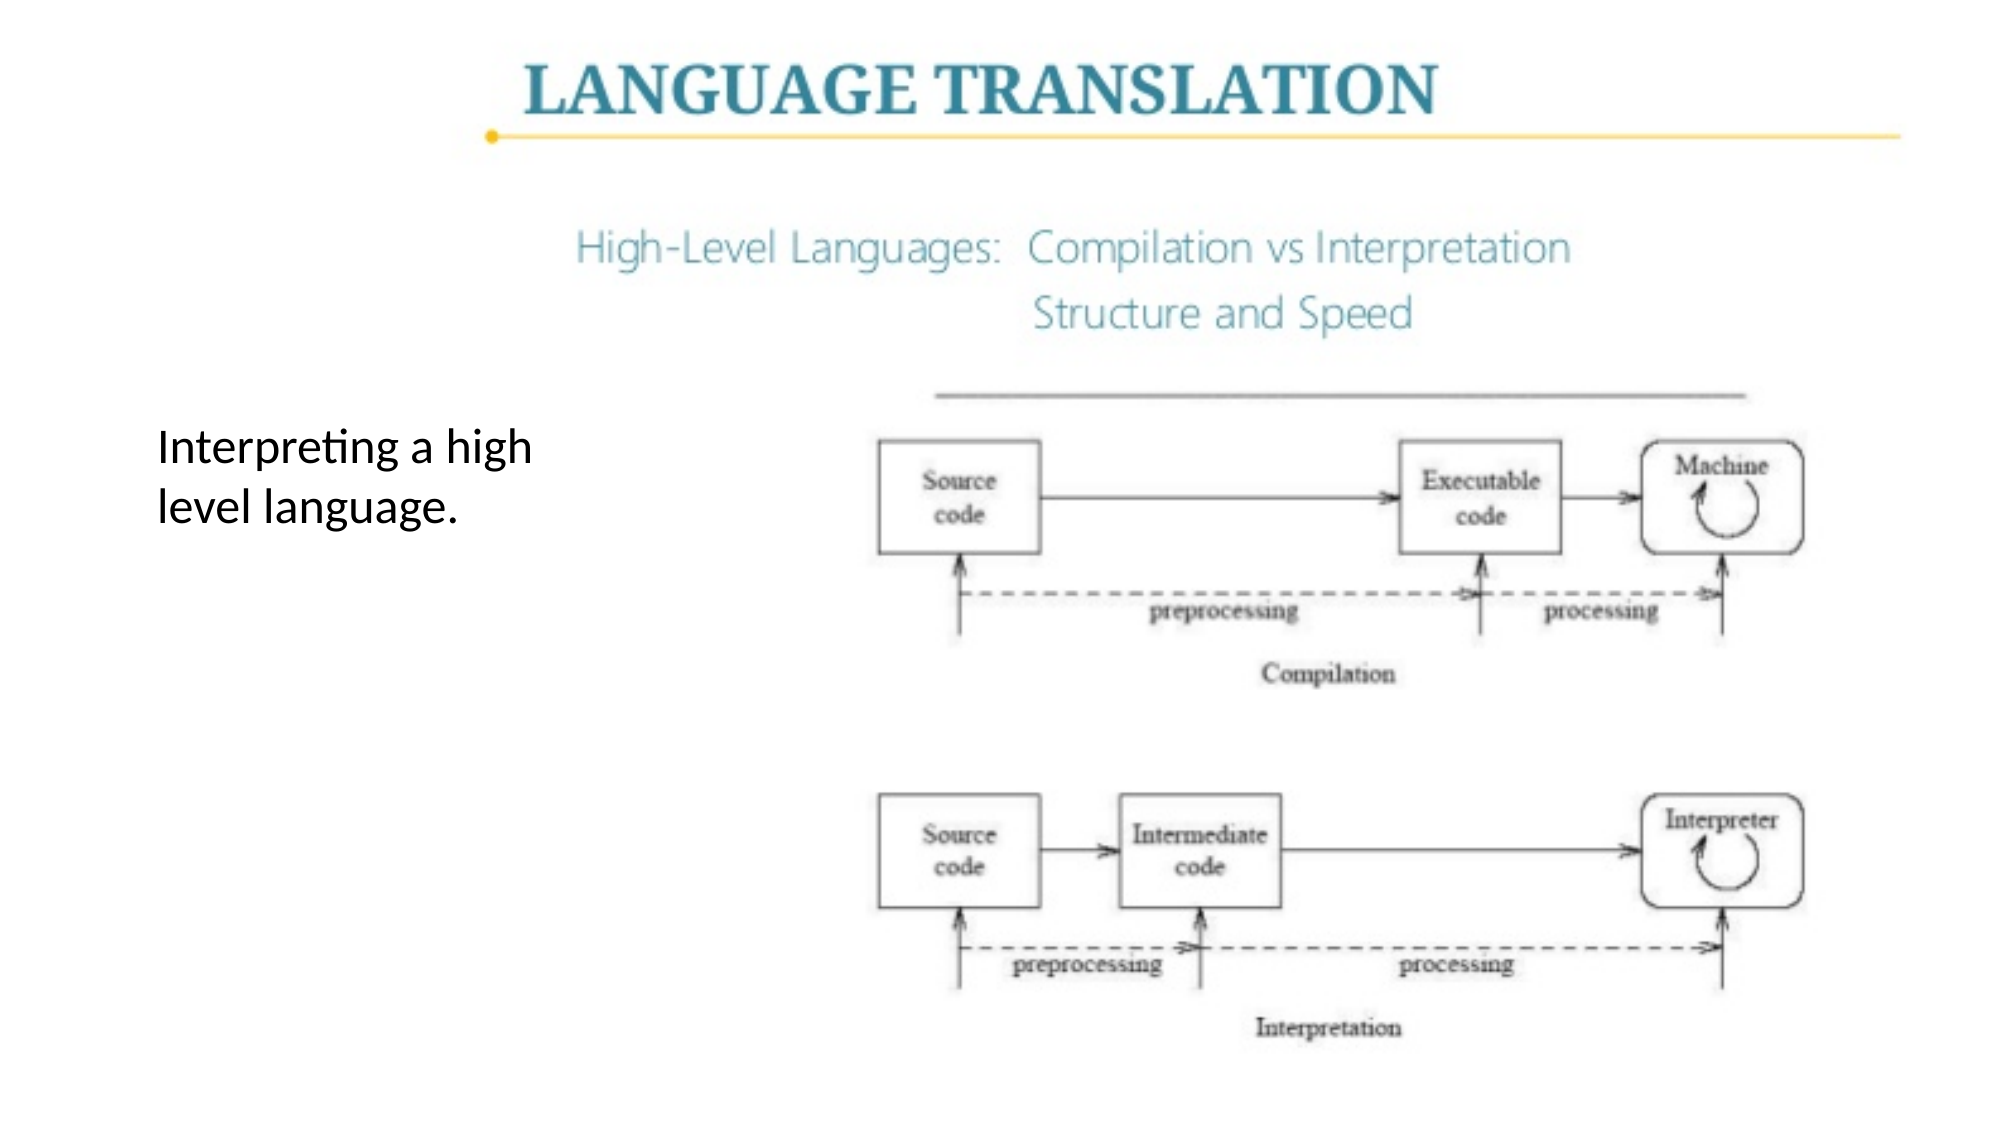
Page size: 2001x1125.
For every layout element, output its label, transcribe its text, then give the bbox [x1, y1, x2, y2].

picture [372, 0, 1982, 1125]
text_box Interpreting a high level language. [142, 405, 372, 541]
